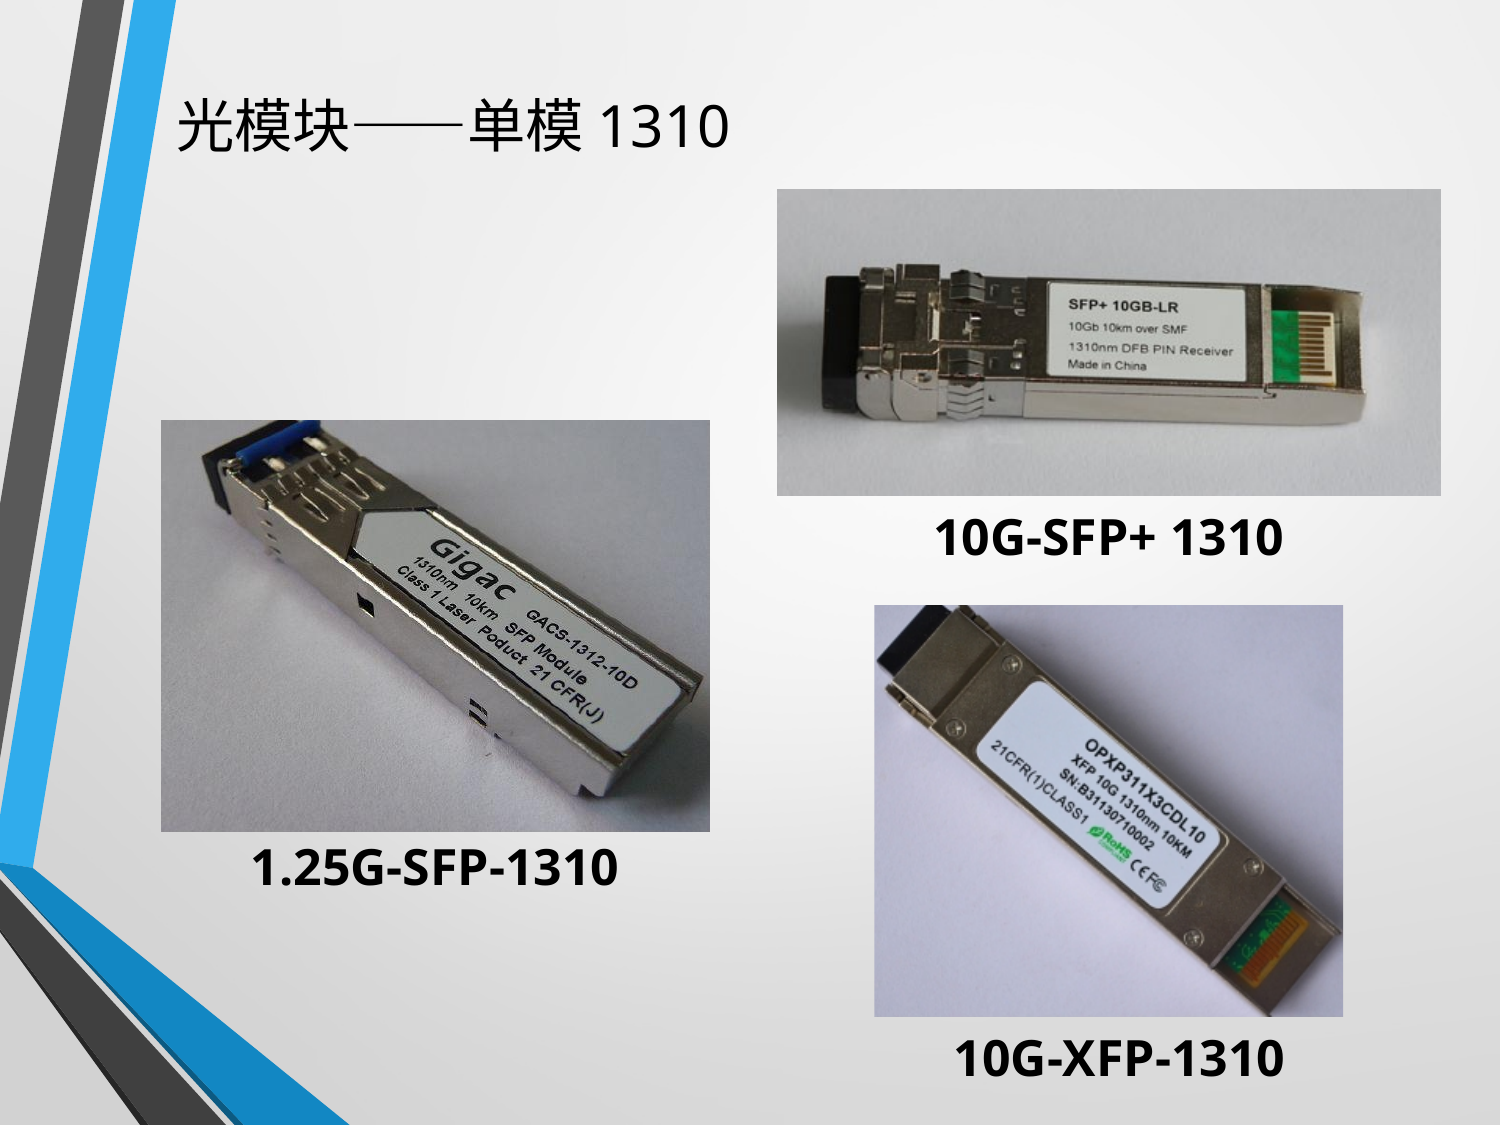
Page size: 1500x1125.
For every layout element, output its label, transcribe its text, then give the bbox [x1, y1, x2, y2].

text_box 光模块——单模1310 [161, 74, 1425, 173]
picture [160, 420, 710, 832]
list 10G-SFP+ 1310 [812, 506, 1405, 565]
text_box 10G-XFP-1310 [898, 1017, 1341, 1109]
picture [874, 604, 1344, 1017]
picture [777, 188, 1441, 497]
list 1.25G-SFP-1310 [184, 832, 686, 900]
